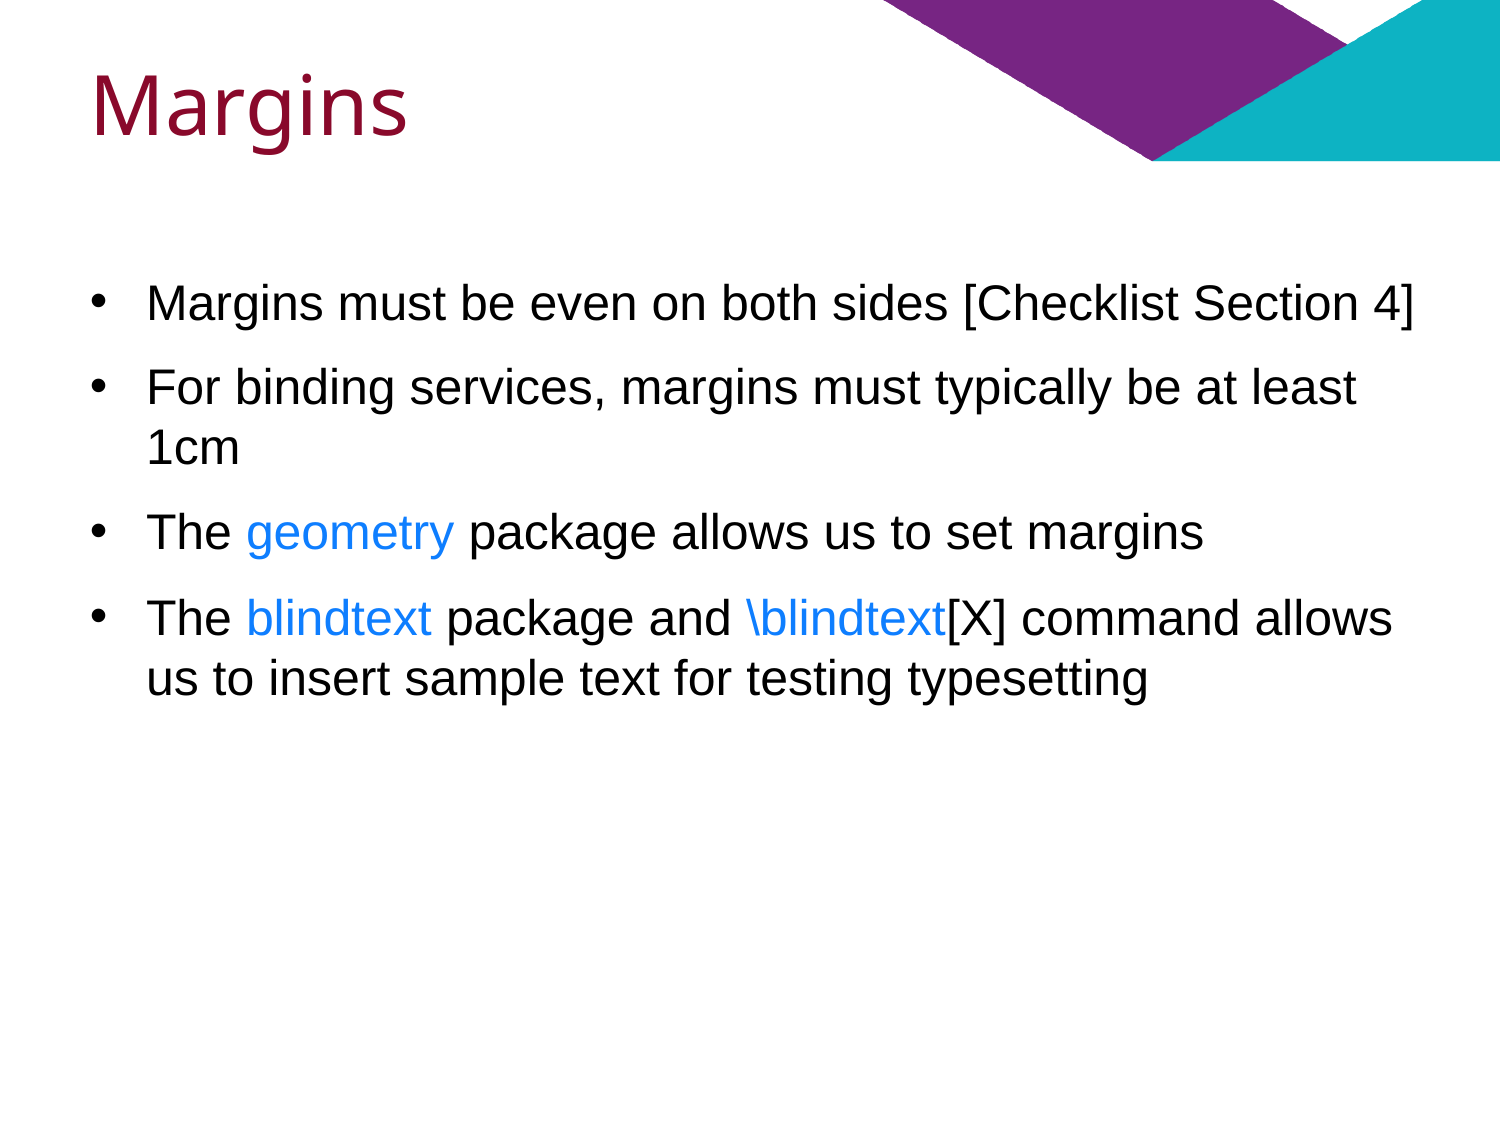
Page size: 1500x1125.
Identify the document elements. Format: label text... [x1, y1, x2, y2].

title Margins [75, 45, 1425, 233]
list Margins must be even on both sides [Checklist Section 4] For binding services, margins must typically be at least 1cm The geometry package allows us to set margins The blindtext package and \blindtext[X] command allows us to insert sample text for testing typesetting [75, 262, 1459, 994]
picture [0, 0, 1500, 163]
